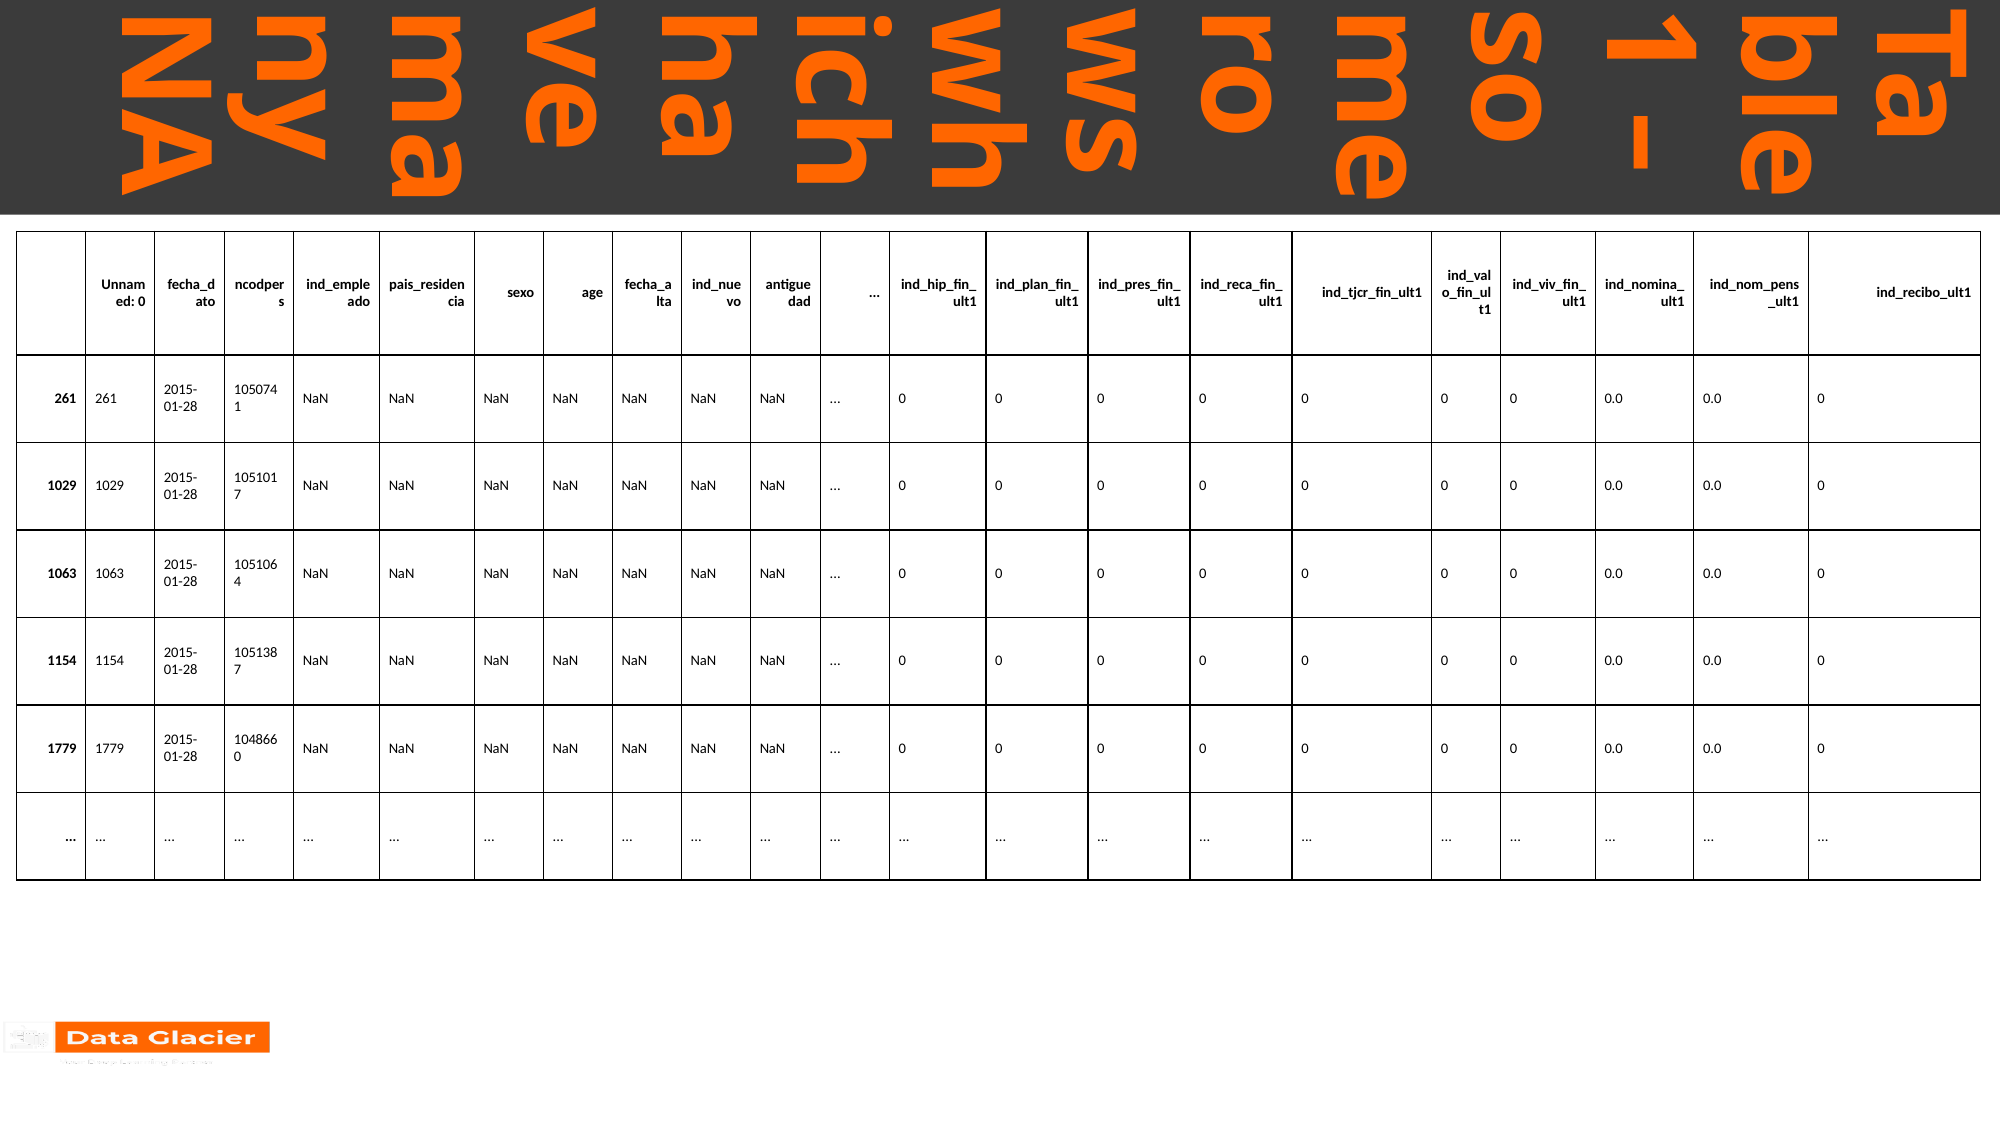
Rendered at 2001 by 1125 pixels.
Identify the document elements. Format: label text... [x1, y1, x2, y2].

table_header ind_nuevo [682, 232, 750, 354]
table_cell 0 [890, 531, 985, 617]
table_cell 0 [1809, 356, 1980, 442]
table_cell NaN [544, 531, 612, 617]
table_cell ... [890, 793, 985, 879]
table_cell NaN [294, 618, 379, 704]
table_cell NaN [544, 706, 612, 792]
table_cell NaN [475, 706, 543, 792]
table_cell ... [155, 793, 224, 879]
table_cell 1779 [17, 706, 85, 792]
table_cell 0 [1191, 618, 1291, 704]
table_cell NaN [294, 443, 379, 529]
table_cell ... [86, 793, 154, 879]
table_cell ... [1089, 793, 1189, 879]
table_cell 2015-01-28 [155, 618, 224, 704]
table_cell NaN [294, 356, 379, 442]
table_cell ... [475, 793, 543, 879]
table_cell 0 [987, 531, 1087, 617]
table_cell 0 [1191, 531, 1291, 617]
table_cell 0 [1191, 356, 1291, 442]
table_cell ... [380, 793, 474, 879]
table_header ind_plan_fin_ult1 [987, 232, 1087, 354]
table_cell NaN [475, 531, 543, 617]
table_cell 0 [1089, 356, 1189, 442]
table_cell 0 [987, 356, 1087, 442]
table_cell 0 [987, 706, 1087, 792]
table_header ind_viv_fin_ult1 [1501, 232, 1595, 354]
table_header ind_empleado [294, 232, 379, 354]
table_cell 1063 [17, 531, 85, 617]
table_header ncodpers [225, 232, 293, 354]
table_cell 0.0 [1694, 618, 1808, 704]
table_header ind_reca_fin_ult1 [1191, 232, 1291, 354]
table_cell 0 [1293, 531, 1431, 617]
table_cell 1048660 [225, 706, 293, 792]
table_cell ... [17, 793, 85, 879]
table_cell 0 [1432, 706, 1500, 792]
table_cell 0 [1501, 706, 1595, 792]
table_cell NaN [751, 706, 820, 792]
picture [0, 961, 272, 1125]
table_cell NaN [682, 356, 750, 442]
table_cell 0 [1191, 706, 1291, 792]
table_cell NaN [751, 443, 820, 529]
table_cell NaN [544, 356, 612, 442]
table_cell ... [821, 706, 889, 792]
table_header ind_pres_fin_ult1 [1089, 232, 1189, 354]
table_cell NaN [544, 618, 612, 704]
table_header ind_hip_fin_ult1 [890, 232, 985, 354]
table_cell ... [1293, 793, 1431, 879]
table_cell ... [1809, 793, 1980, 879]
table_header [17, 232, 85, 354]
table_cell 0 [1809, 706, 1980, 792]
table_cell ... [821, 443, 889, 529]
table_cell NaN [751, 531, 820, 617]
table_header fecha_alta [613, 232, 681, 354]
table_cell NaN [613, 356, 681, 442]
table_cell 0.0 [1596, 618, 1693, 704]
table_cell NaN [613, 531, 681, 617]
table_cell 0 [1432, 356, 1500, 442]
table_cell 0.0 [1596, 356, 1693, 442]
table_header ind_tjcr_fin_ult1 [1293, 232, 1431, 354]
table_cell 2015-01-28 [155, 531, 224, 617]
table_header Unnamed: 0 [86, 232, 154, 354]
table_cell ... [682, 793, 750, 879]
table_cell 0 [890, 443, 985, 529]
table_cell 0 [1293, 706, 1431, 792]
table_cell 0 [1501, 531, 1595, 617]
table_header ind_nomina_ult1 [1596, 232, 1693, 354]
table_cell 0 [1809, 443, 1980, 529]
table_cell 0 [987, 618, 1087, 704]
table_cell NaN [294, 706, 379, 792]
table_cell 0.0 [1694, 443, 1808, 529]
table_header ... [821, 232, 889, 354]
table_cell 0 [890, 618, 985, 704]
table_cell ... [1694, 793, 1808, 879]
table_cell NaN [380, 356, 474, 442]
table_cell ... [821, 618, 889, 704]
table_cell 1051017 [225, 443, 293, 529]
table_cell ... [751, 793, 820, 879]
table_cell NaN [682, 618, 750, 704]
table_cell ... [1432, 793, 1500, 879]
table_cell 0 [1432, 531, 1500, 617]
table_header ind_nom_pens_ult1 [1694, 232, 1808, 354]
table_cell 0 [1089, 531, 1189, 617]
table_cell ... [821, 531, 889, 617]
table_cell 0.0 [1596, 706, 1693, 792]
table_cell 0 [1089, 618, 1189, 704]
table_cell 0 [1809, 618, 1980, 704]
table_cell NaN [613, 443, 681, 529]
table_header fecha_dato [155, 232, 224, 354]
table_cell NaN [380, 531, 474, 617]
table_cell ... [294, 793, 379, 879]
table_cell 1050741 [225, 356, 293, 442]
table_cell 0.0 [1694, 531, 1808, 617]
table_cell NaN [380, 618, 474, 704]
table_cell 1063 [86, 531, 154, 617]
table_cell ... [544, 793, 612, 879]
table_cell 0.0 [1596, 443, 1693, 529]
table_cell NaN [682, 443, 750, 529]
table_cell 0 [1191, 443, 1291, 529]
table_cell 261 [86, 356, 154, 442]
table_cell 1029 [17, 443, 85, 529]
table_cell 0 [1293, 356, 1431, 442]
table_header age [544, 232, 612, 354]
table_cell NaN [751, 356, 820, 442]
table_cell ... [1191, 793, 1291, 879]
table_header sexo [475, 232, 543, 354]
table_cell ... [821, 793, 889, 879]
table_header ind_valo_fin_ult1 [1432, 232, 1500, 354]
table_cell 0 [1432, 443, 1500, 529]
table_cell NaN [682, 706, 750, 792]
table_cell NaN [294, 531, 379, 617]
table_cell ... [821, 356, 889, 442]
table_cell 0 [1089, 443, 1189, 529]
table_cell 2015-01-28 [155, 443, 224, 529]
table_cell 0 [1501, 356, 1595, 442]
table_cell 0 [1293, 443, 1431, 529]
table_cell 0 [1432, 618, 1500, 704]
table_cell 0 [987, 443, 1087, 529]
table_cell NaN [475, 618, 543, 704]
table_cell ... [1501, 793, 1595, 879]
table_cell 1154 [86, 618, 154, 704]
table_header ind_recibo_ult1 [1809, 232, 1980, 354]
table_cell 0 [890, 706, 985, 792]
table_cell NaN [475, 356, 543, 442]
table_cell 0.0 [1596, 531, 1693, 617]
table_cell NaN [475, 443, 543, 529]
table_cell 2015-01-28 [155, 706, 224, 792]
table_header pais_residencia [380, 232, 474, 354]
table_cell 1051387 [225, 618, 293, 704]
table_cell 0 [1501, 443, 1595, 529]
table_cell 261 [17, 356, 85, 442]
table_cell ... [613, 793, 681, 879]
table_cell 0 [1089, 706, 1189, 792]
table_cell 0.0 [1694, 356, 1808, 442]
table_cell NaN [682, 531, 750, 617]
table_cell NaN [751, 618, 820, 704]
table_cell ... [1596, 793, 1693, 879]
table_cell NaN [613, 706, 681, 792]
table_cell 1051064 [225, 531, 293, 617]
table_cell NaN [544, 443, 612, 529]
table_cell 0.0 [1694, 706, 1808, 792]
table_cell ... [225, 793, 293, 879]
table_cell NaN [613, 618, 681, 704]
table_cell 0 [1501, 618, 1595, 704]
table_cell 1029 [86, 443, 154, 529]
table_cell 0 [1293, 618, 1431, 704]
table_cell ... [987, 793, 1087, 879]
table_cell 2015-01-28 [155, 356, 224, 442]
table_cell NaN [380, 706, 474, 792]
table_header antiguedad [751, 232, 820, 354]
table_cell 1154 [17, 618, 85, 704]
table_cell 1779 [86, 706, 154, 792]
title Table 1 – some rows which have many NA [0, 0, 2000, 215]
table_cell 0 [1809, 531, 1980, 617]
table_cell 0 [890, 356, 985, 442]
table_cell NaN [380, 443, 474, 529]
